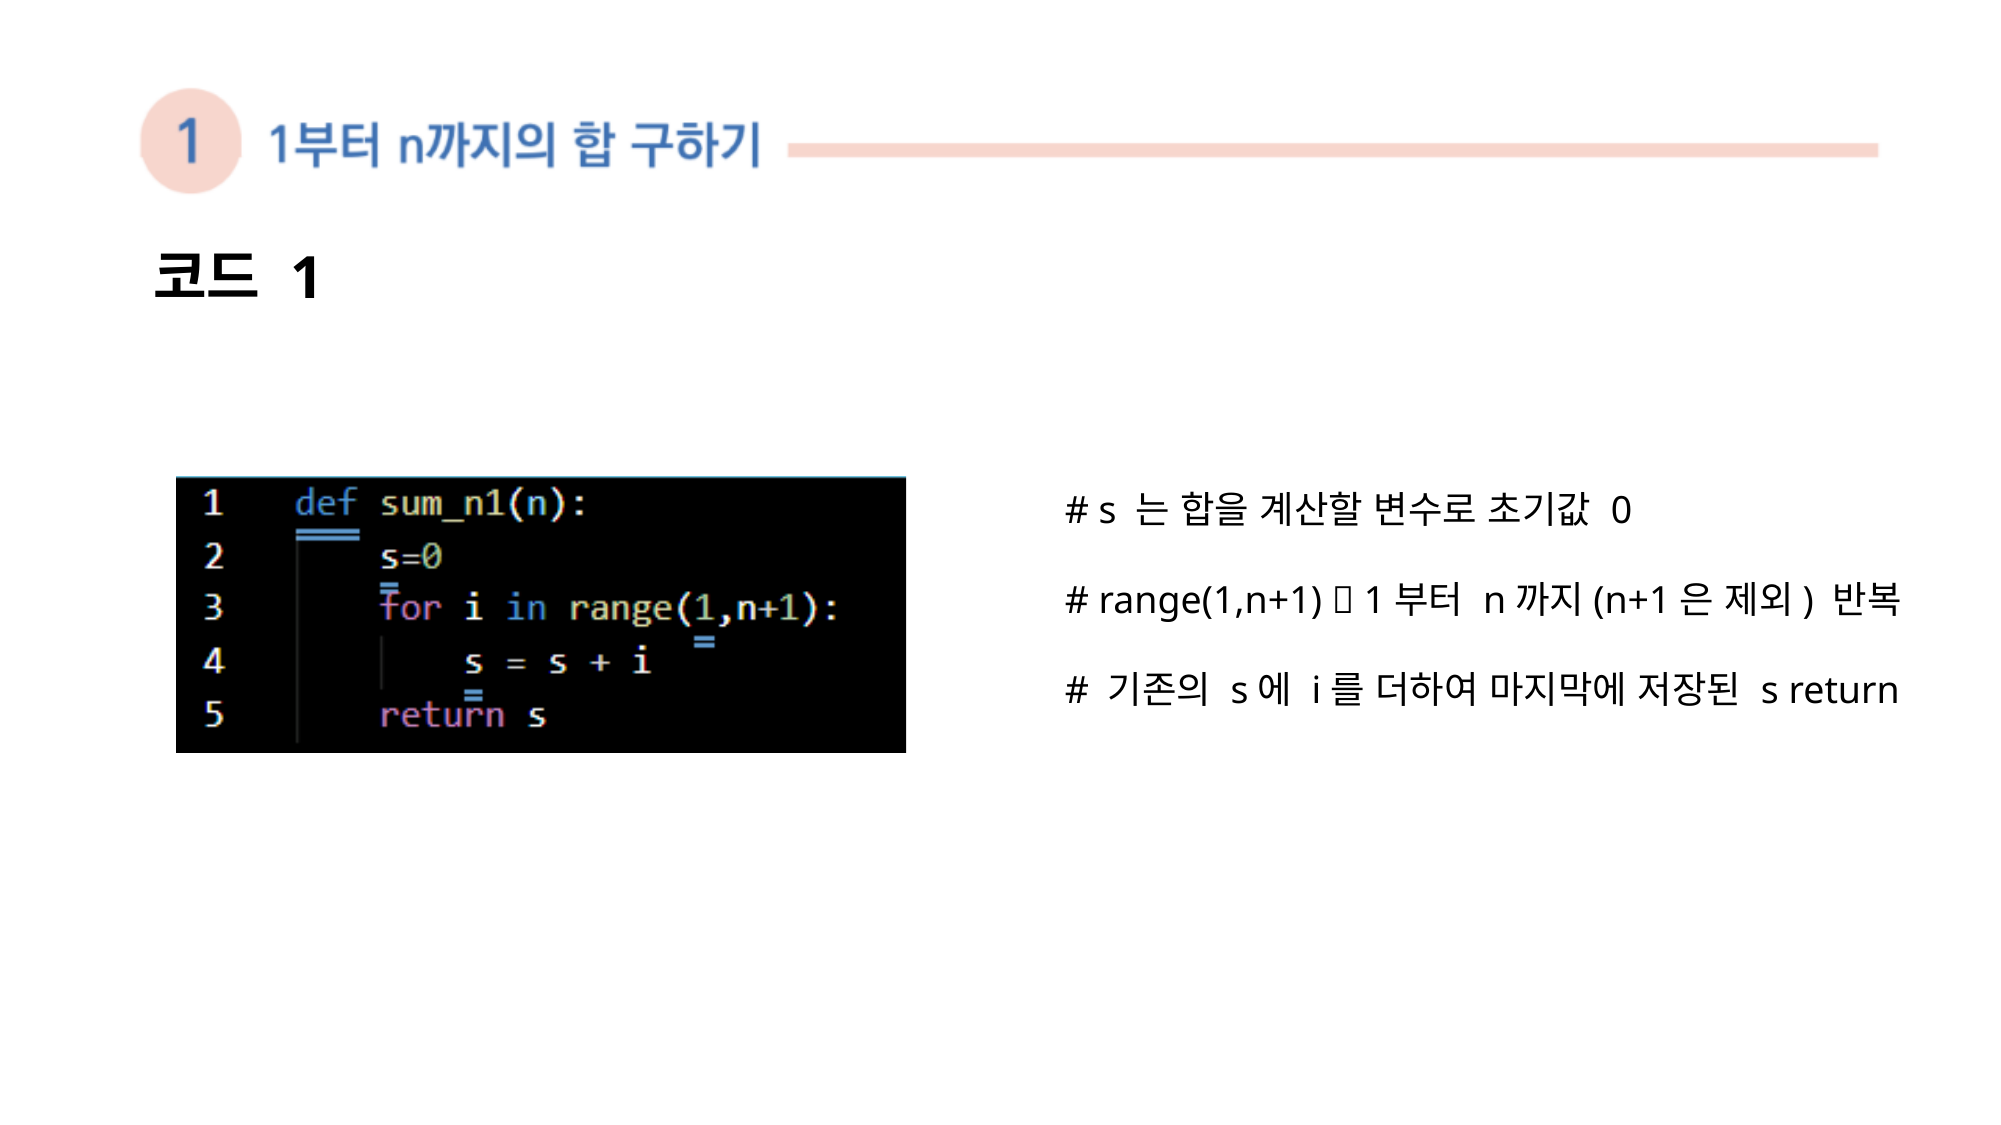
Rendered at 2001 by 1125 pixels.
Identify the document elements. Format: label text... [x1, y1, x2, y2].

picture [176, 476, 907, 753]
picture [83, 49, 1936, 233]
text_box 코드 1 [138, 233, 1916, 318]
text_box # s 는 합을 계산할 변수로 초기값 0 # range(1,n+1)  1부터 n까지(n+1은 제외) 반복 # 기존의 s에 i를 더하여 마지막에 저장된 s return [1049, 479, 1936, 719]
